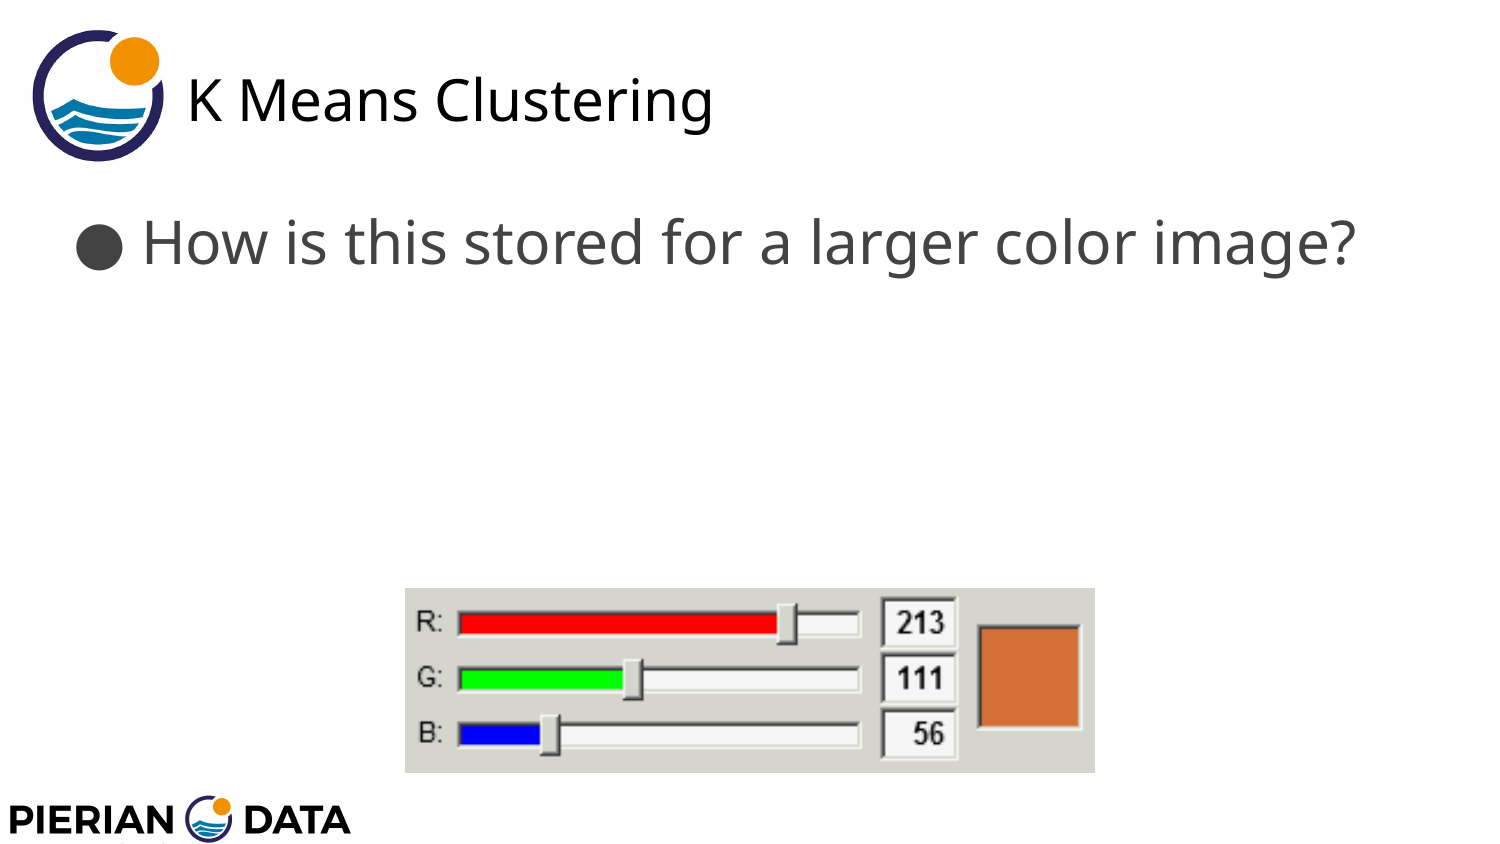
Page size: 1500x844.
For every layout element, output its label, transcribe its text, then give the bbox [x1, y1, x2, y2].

picture [404, 588, 1096, 773]
picture [0, 787, 368, 844]
picture [24, 24, 172, 167]
list How is this stored for a larger color image? [51, 189, 1476, 750]
title K Means Clustering [176, 48, 1449, 143]
